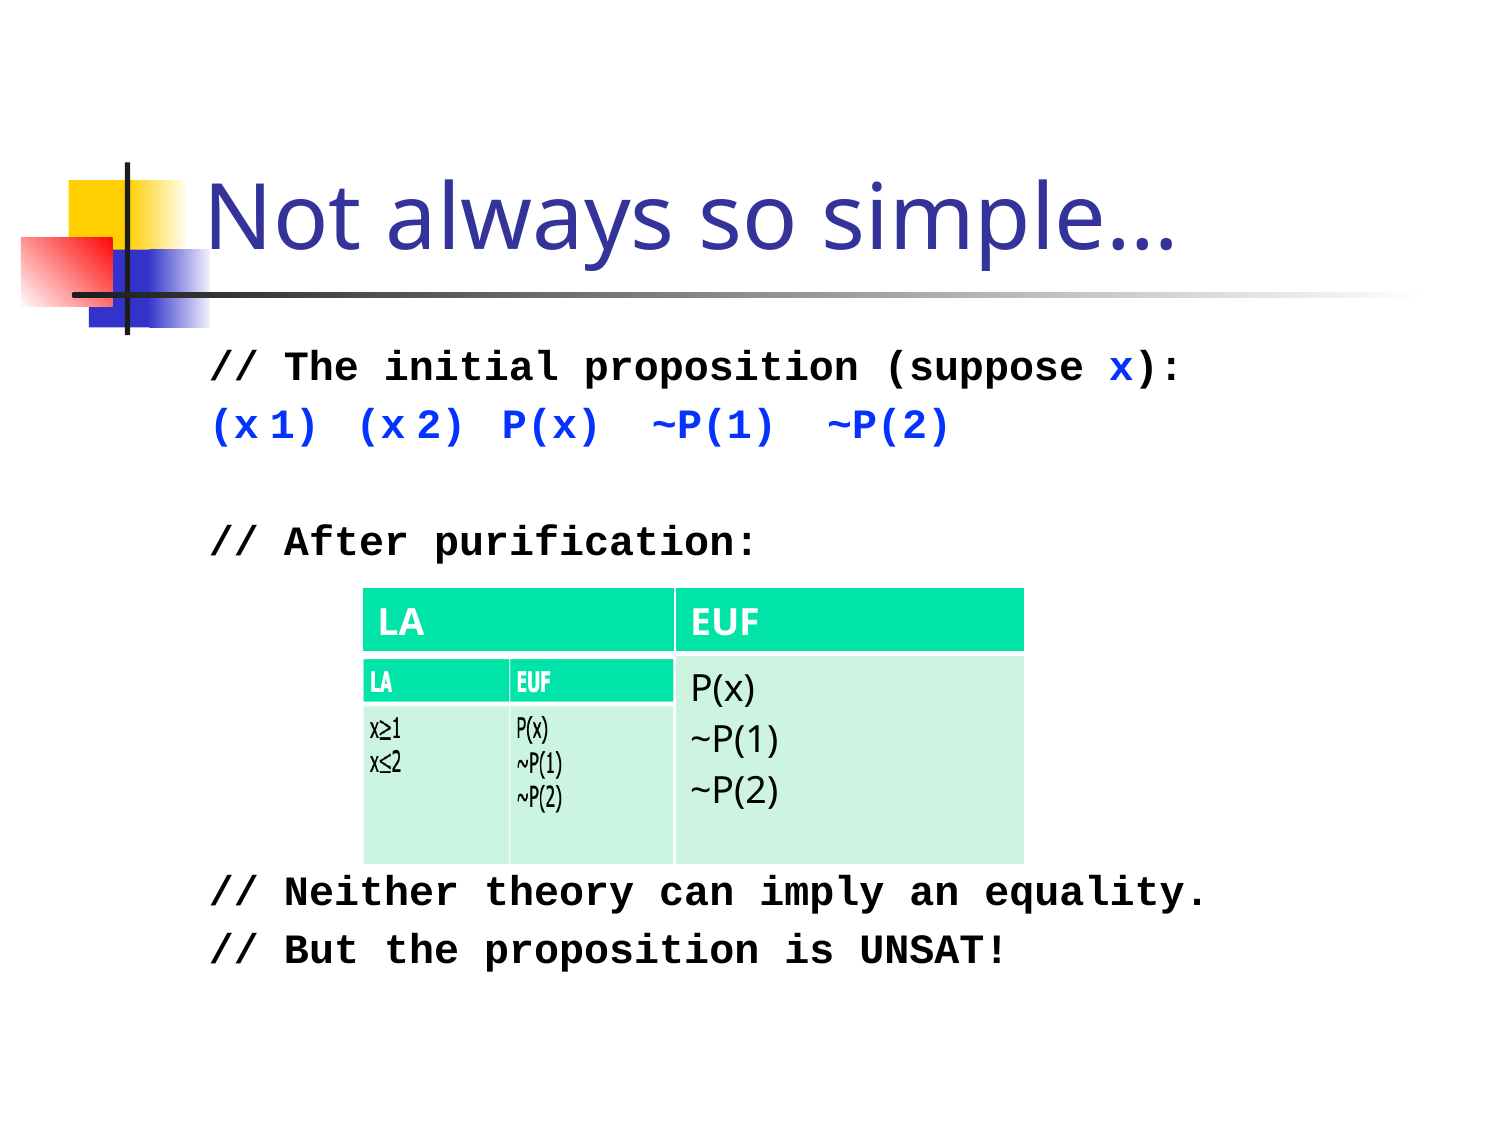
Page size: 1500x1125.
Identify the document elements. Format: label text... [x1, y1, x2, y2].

table_header EUF [676, 588, 1024, 651]
title Not always so simple… [188, 35, 1468, 275]
table_cell [363, 656, 674, 864]
table_cell P(x) ~P(1) ~P(2) [676, 656, 1024, 864]
table_header LA [363, 588, 674, 651]
